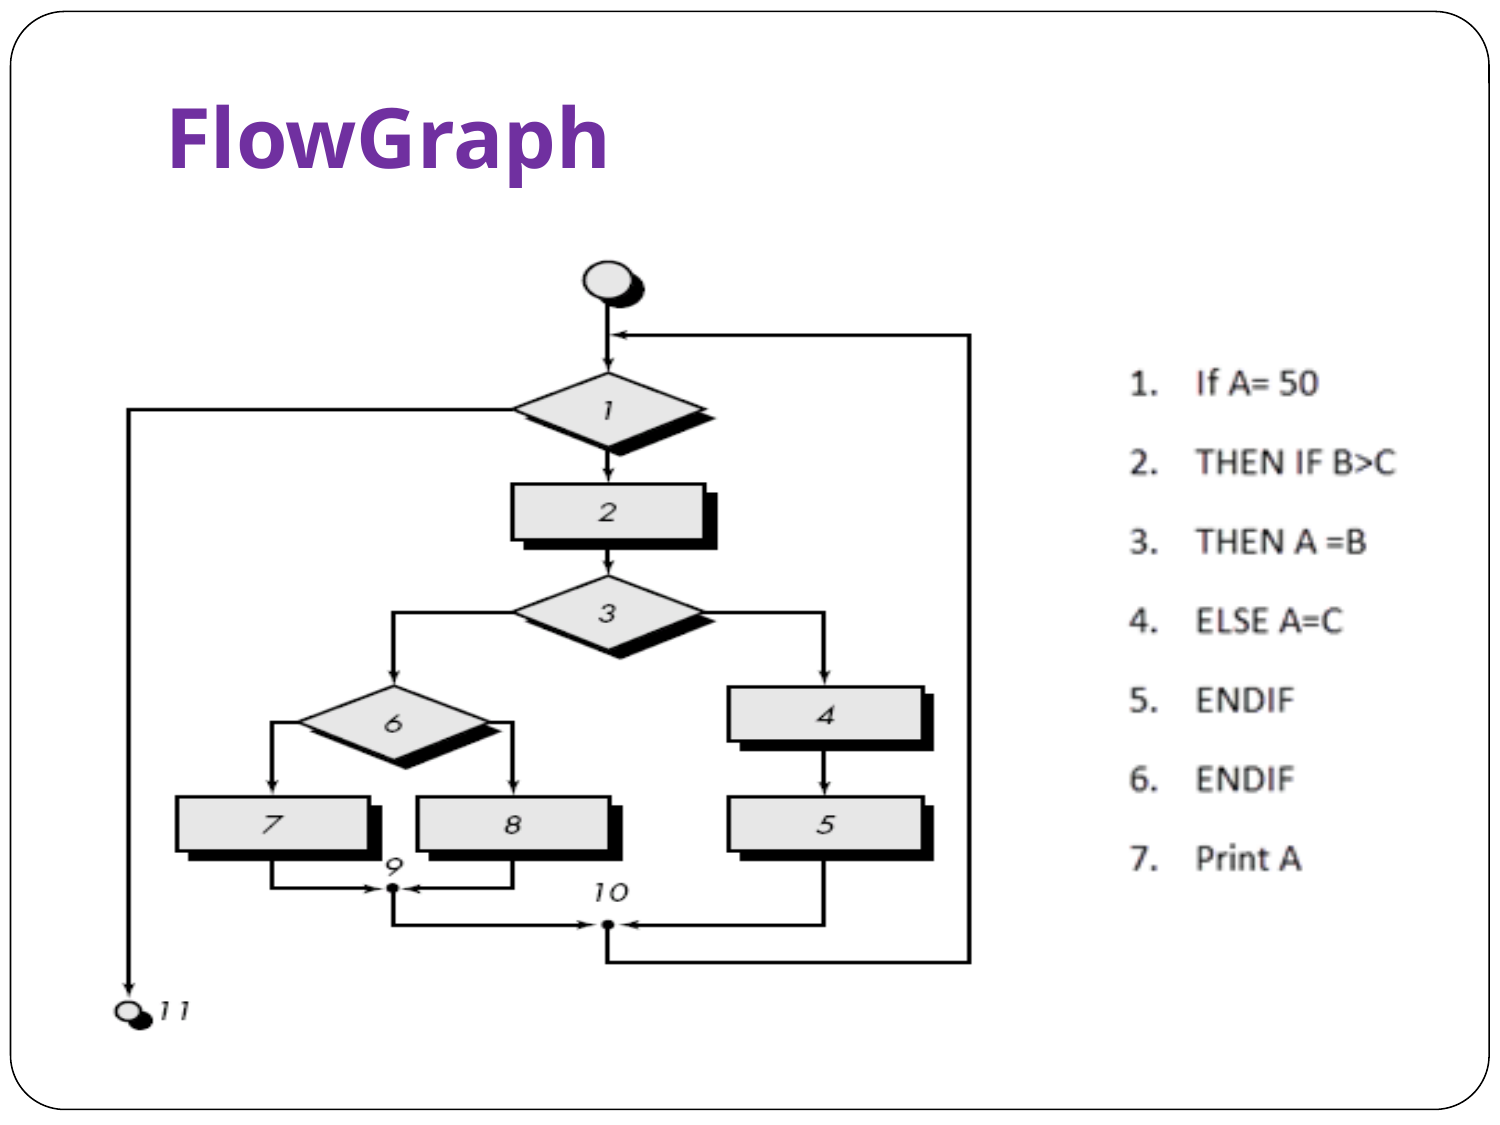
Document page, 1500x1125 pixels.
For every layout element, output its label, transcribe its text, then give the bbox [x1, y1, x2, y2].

picture [1085, 344, 1417, 931]
picture [73, 224, 1025, 1038]
title FlowGraph [150, 45, 1425, 200]
